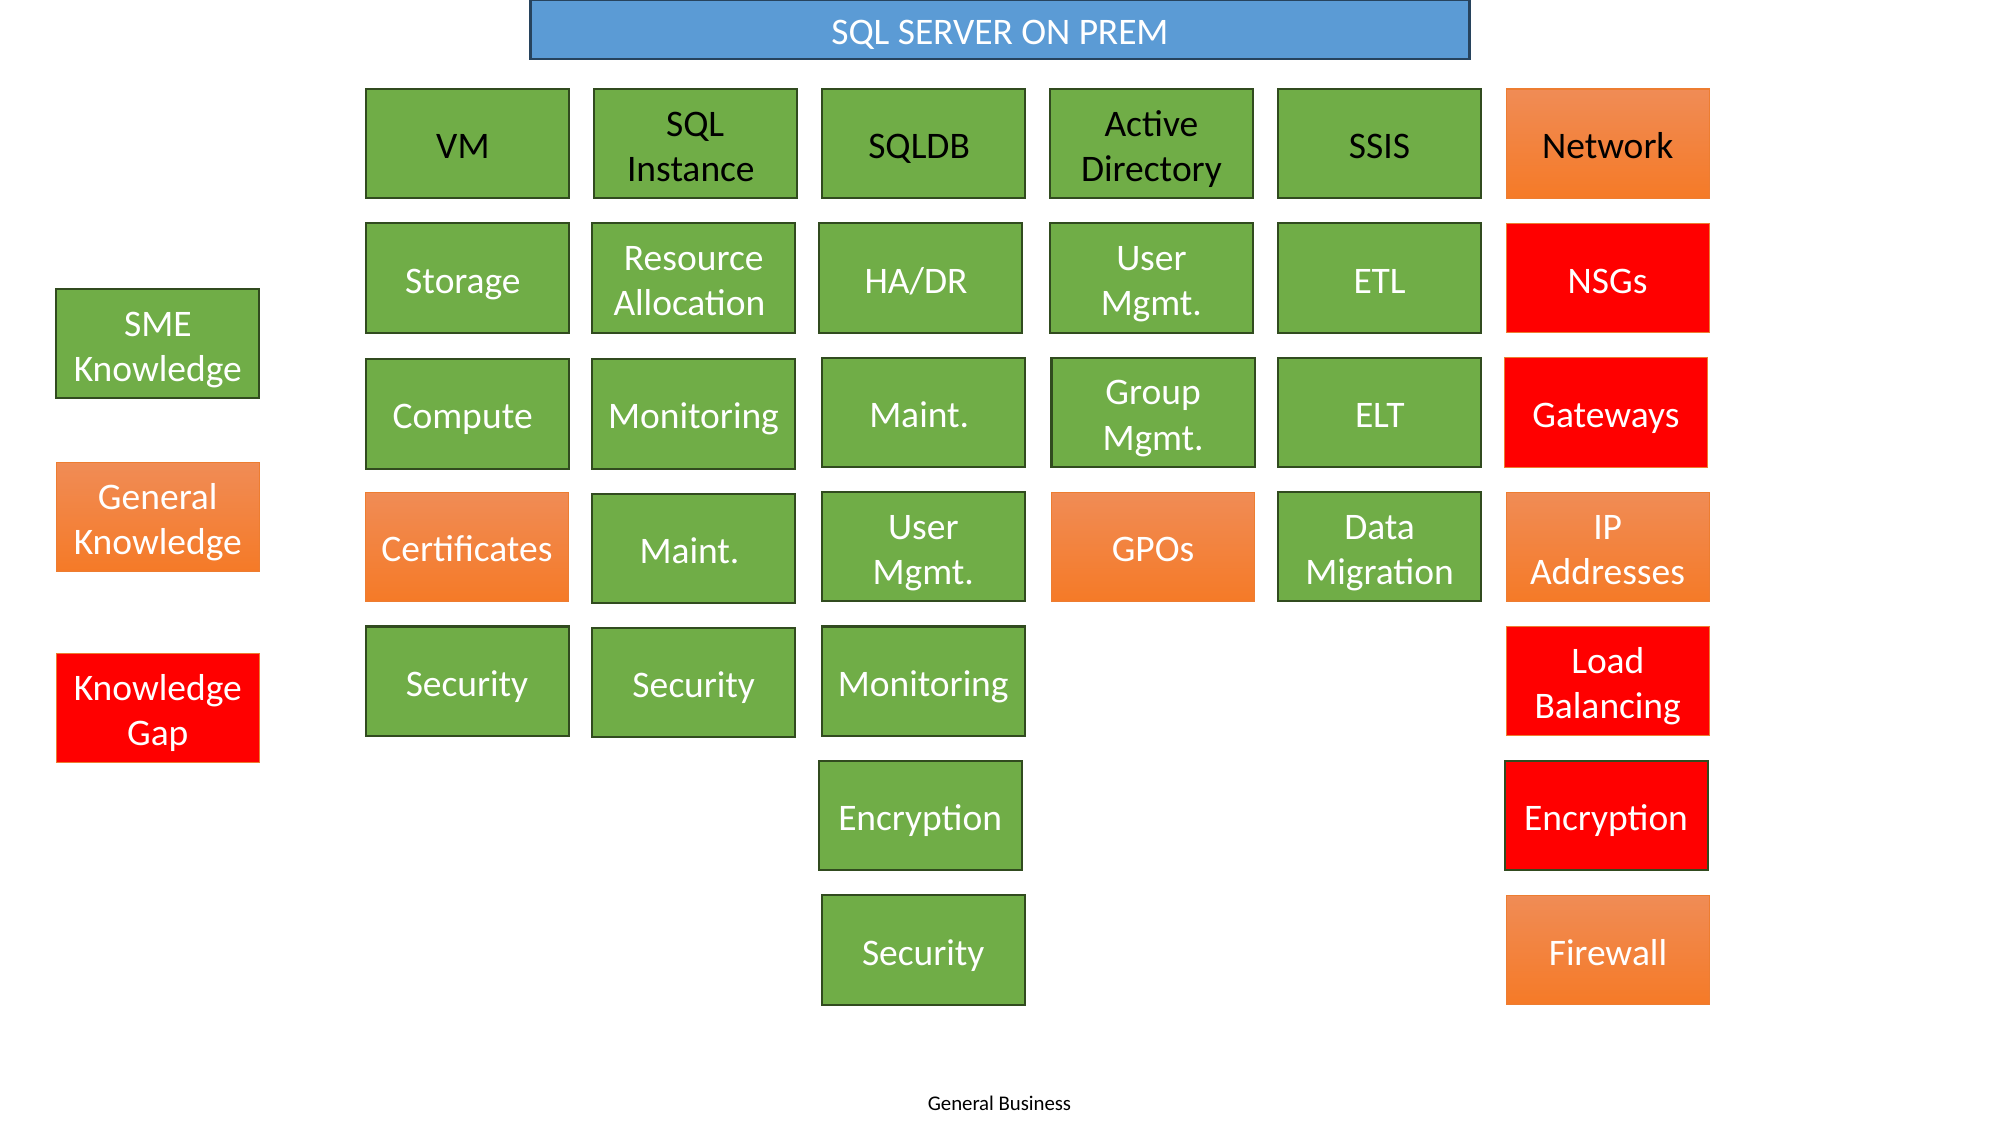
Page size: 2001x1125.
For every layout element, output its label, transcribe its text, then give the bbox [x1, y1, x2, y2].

text_box User Mgmt. [821, 491, 1026, 602]
text_box Encryption [1504, 760, 1709, 871]
text_box ELT [1277, 357, 1482, 468]
text_box SQL Instance [593, 88, 798, 199]
text_box Storage [365, 222, 570, 334]
text_box Encryption [818, 760, 1023, 871]
text_box Security [591, 627, 796, 738]
text_box Network [1506, 88, 1710, 199]
text_box SME Knowledge [55, 288, 260, 399]
text_box Group Mgmt. [1050, 357, 1256, 468]
text_box Security [365, 625, 570, 737]
text_box SSIS [1277, 88, 1482, 199]
text_box Firewall [1506, 895, 1710, 1005]
text_box Monitoring [821, 625, 1026, 737]
text_box Resource Allocation [591, 222, 796, 334]
text_box General Knowledge [56, 462, 260, 572]
text_box SQLDB [821, 88, 1026, 199]
text_box SQL SERVER ON PREM [529, 0, 1471, 60]
text_box Load Balancing [1506, 626, 1710, 736]
text_box Knowledge Gap [56, 653, 260, 763]
text_box VM [365, 88, 570, 199]
text_box ETL [1277, 222, 1482, 334]
text_box IP Addresses [1506, 492, 1710, 602]
text_box Monitoring [591, 358, 796, 470]
text_box Certificates [365, 492, 569, 602]
text_box Maint. [591, 493, 796, 604]
text_box User Mgmt. [1049, 222, 1254, 334]
text_box Maint. [821, 357, 1026, 468]
text_box NSGs [1506, 223, 1710, 333]
text_box GPOs [1051, 492, 1255, 602]
text_box HA/DR [818, 222, 1023, 334]
text_box Data Migration [1277, 491, 1482, 602]
text_box Active Directory [1049, 88, 1254, 199]
text_box Gateways [1504, 357, 1708, 468]
text_box Compute [365, 358, 570, 470]
text_box Security [821, 894, 1026, 1006]
